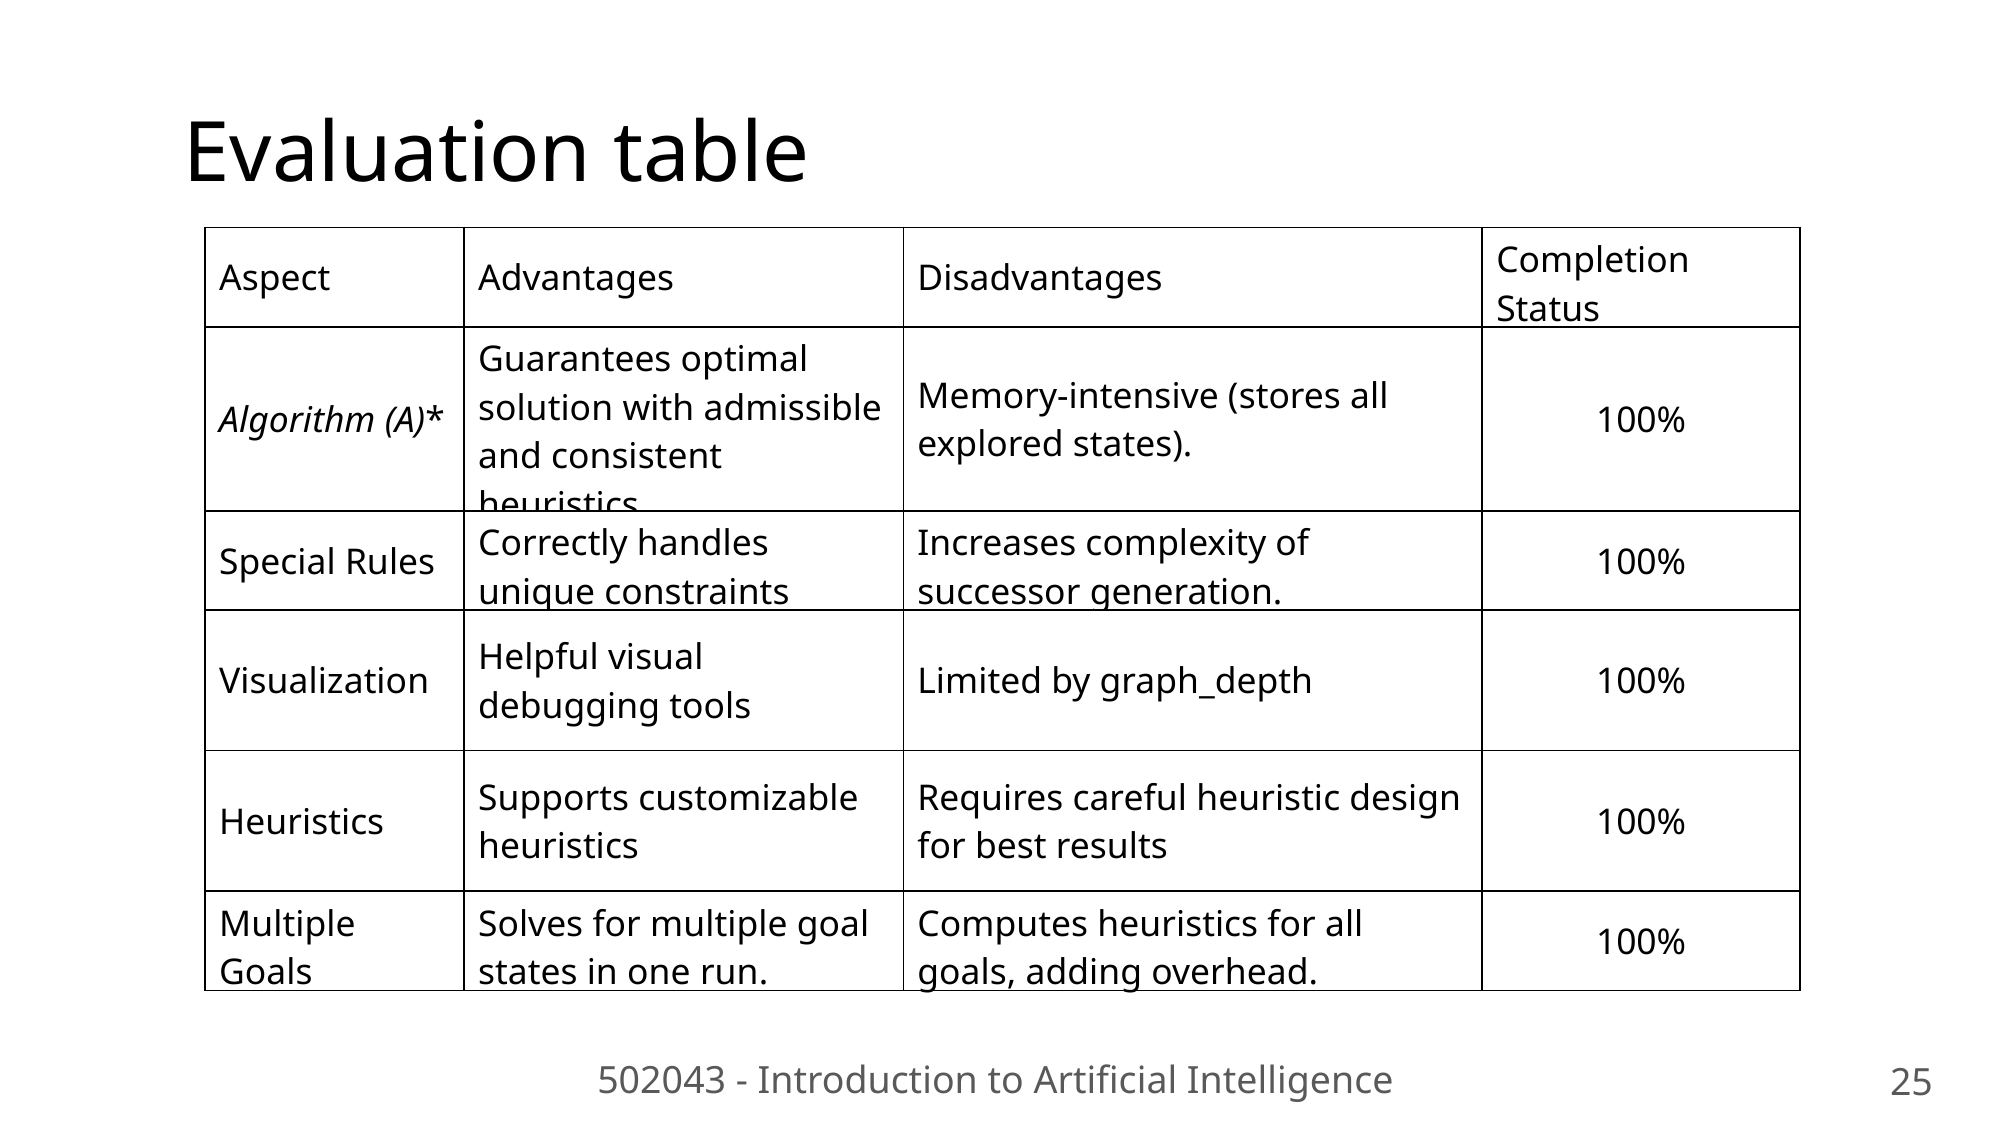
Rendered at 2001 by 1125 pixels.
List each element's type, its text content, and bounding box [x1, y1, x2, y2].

table_cell 100% [1483, 611, 1799, 750]
table_cell 100% [1483, 892, 1799, 990]
table_cell Visualization [206, 611, 463, 750]
table_header Advantages [465, 228, 903, 326]
table_cell Increases complexity of successor generation. [904, 512, 1481, 609]
table_cell 100% [1483, 512, 1799, 609]
table_cell Guarantees optimal solution with admissible and consistent heuristics. [465, 328, 903, 510]
table_cell 100% [1483, 328, 1799, 510]
table_cell Heuristics [206, 751, 463, 890]
table_cell Limited by graph_depth [904, 611, 1481, 750]
table_cell 100% [1483, 751, 1799, 890]
table_header Disadvantages [904, 228, 1481, 326]
table_header Aspect [206, 228, 463, 326]
text_box Evaluation table [168, 91, 825, 206]
table_cell Algorithm (A)* [206, 328, 463, 510]
table_cell Solves for multiple goal states in one run. [465, 892, 903, 990]
table_cell Correctly handles unique constraints [465, 512, 903, 609]
table_cell Multiple Goals [206, 892, 463, 990]
table_cell Helpful visual debugging tools [465, 611, 903, 750]
text_box 25 [1875, 1050, 1948, 1111]
table_cell Computes heuristics for all goals, adding overhead. [904, 892, 1481, 990]
table_cell Requires careful heuristic design for best results [904, 751, 1481, 890]
text_box 502043 - Introduction to Artificial Intelligence [582, 1048, 1419, 1109]
table_cell Memory-intensive (stores all explored states). [904, 328, 1481, 510]
table_header Completion Status [1483, 228, 1799, 326]
table_cell Special Rules [206, 512, 463, 609]
table_cell Supports customizable heuristics [465, 751, 903, 890]
